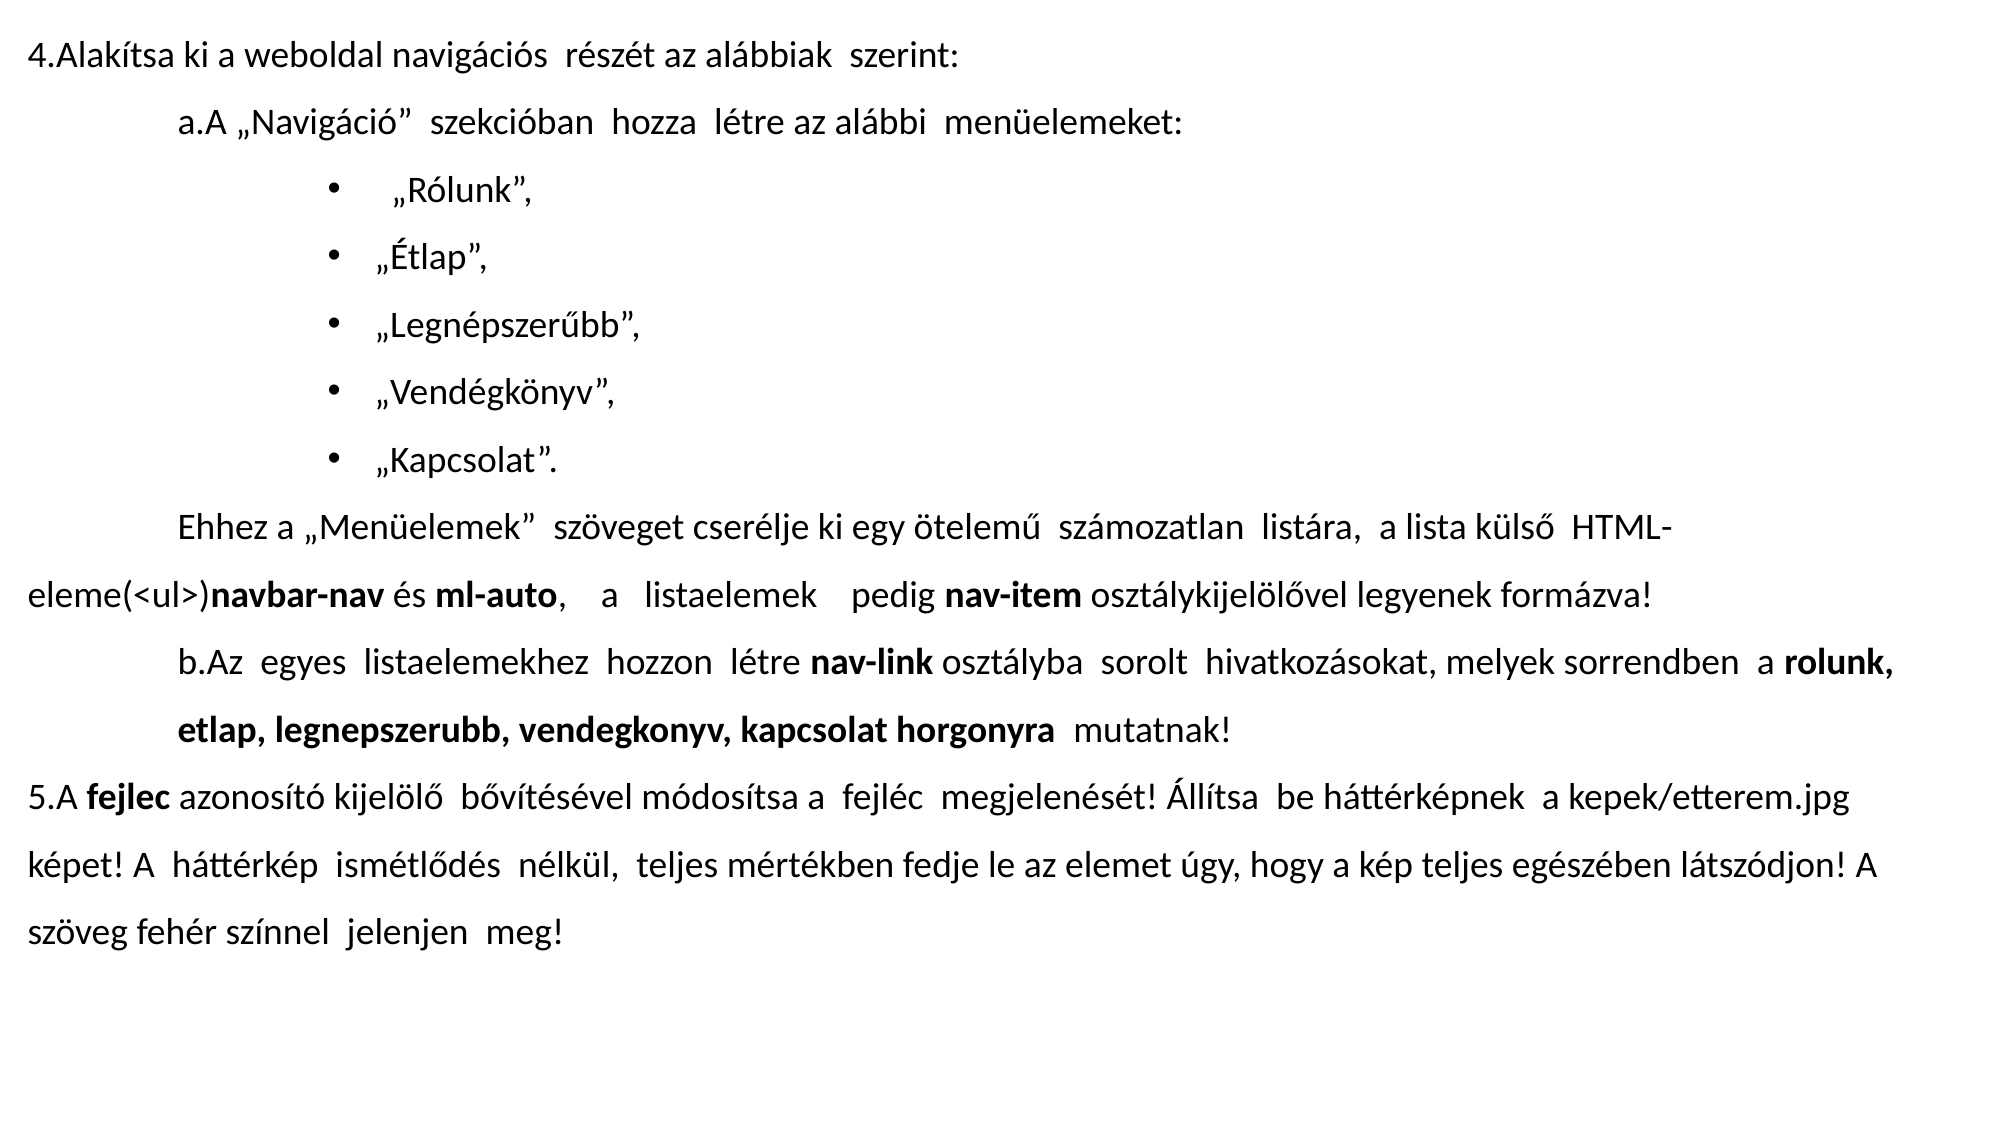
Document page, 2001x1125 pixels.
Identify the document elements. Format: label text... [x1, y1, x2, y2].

text_box 4.Alakítsa ki a weboldal navigációs részét az alábbiak szerint: a.A „Navigáció” szekcióban hozza létre az alábbi menüelemeket: „Rólunk”, „Étlap”, „Legnépszerűbb”, „Vendégkönyv”, „Kapcsolat”. Ehhez a „Menüelemek” szöveget cserélje ki egy ötelemű számozatlan listára, a lista külső HTML- eleme(<ul>)navbar-nav és ml-auto, a listaelemek pedig nav-item osztálykijelölővel legyenek formázva! b.Az egyes listaelemekhez hozzon létre nav-link osztályba sorolt hivatkozásokat, melyek sorrendben a rolunk, etlap, legnepszerubb, vendegkonyv, kapcsolat horgonyra mutatnak! 5.A fejlec azonosító kijelölő bővítésével módosítsa a fejléc megjelenését! Állítsa be háttérképnek a kepek/etterem.jpg képet! A háttérkép ismétlődés nélkül, teljes mértékben fedje le az elemet úgy, hogy a kép teljes egészében látszódjon! A szöveg fehér színnel jelenjen meg! [12, 0, 1950, 960]
